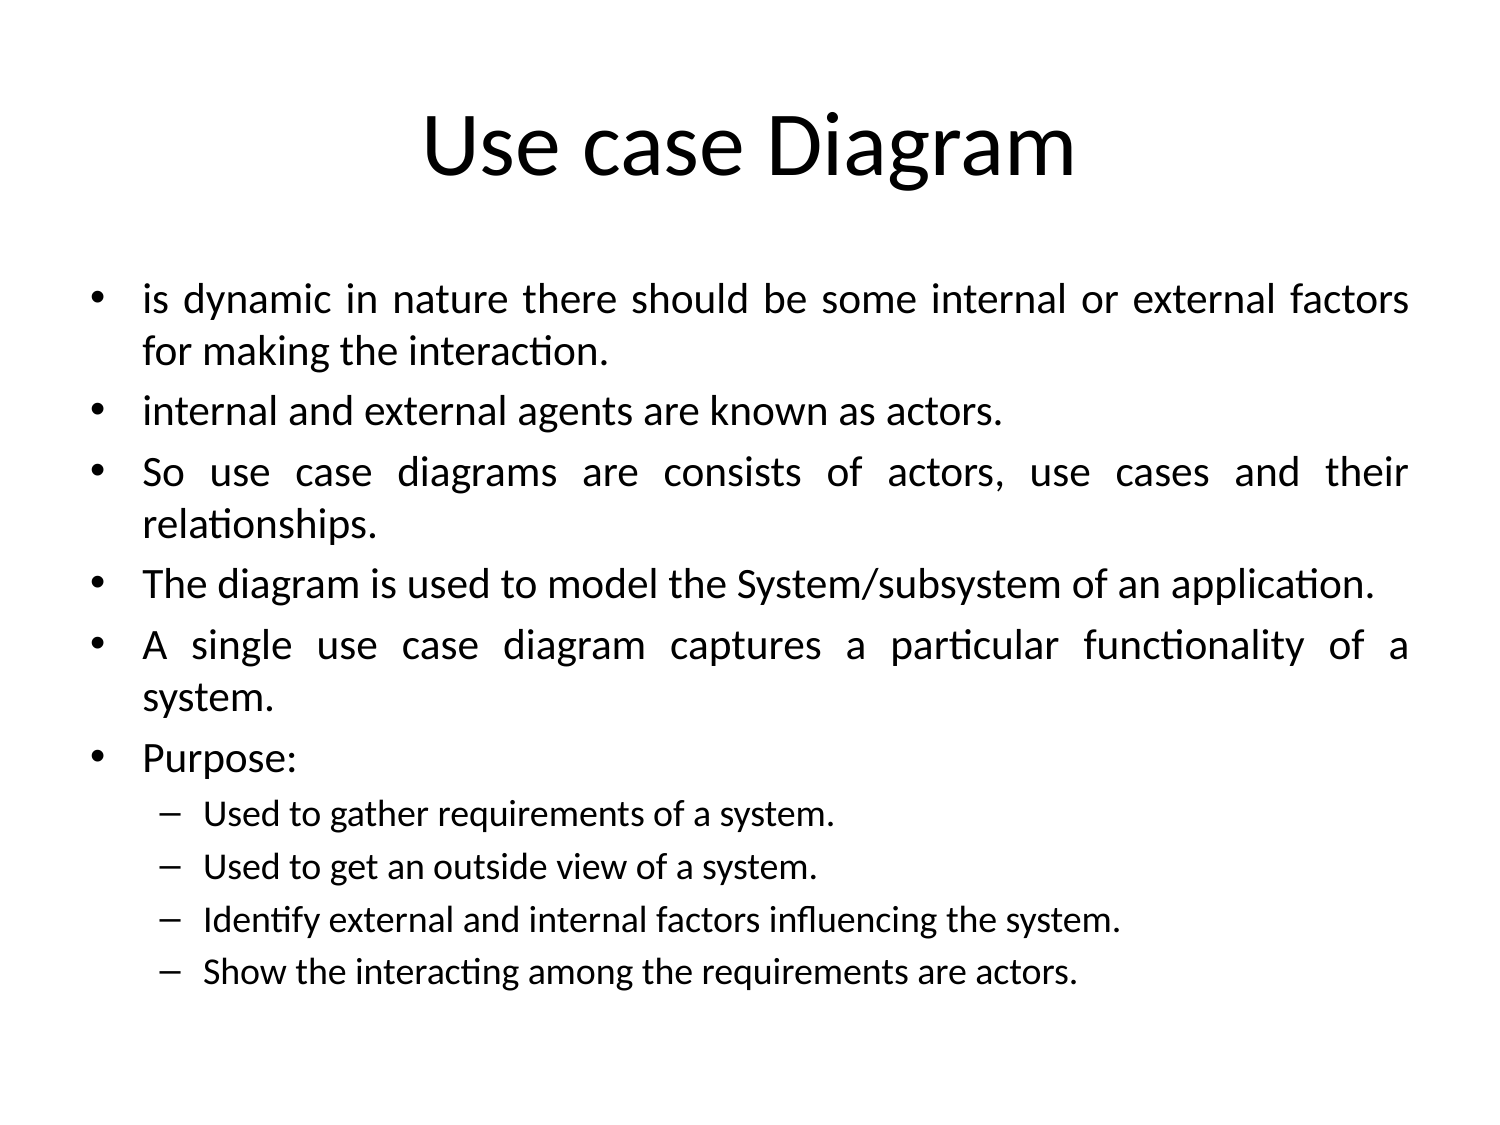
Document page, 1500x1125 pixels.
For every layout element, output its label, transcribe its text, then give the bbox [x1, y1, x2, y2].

title Use case Diagram [75, 45, 1425, 233]
list is dynamic in nature there should be some internal or external factors for making the interaction. internal and external agents are known as actors. So use case diagrams are consists of actors, use cases and their relationships. The diagram is used to model the System/subsystem of an application. A single use case diagram captures a particular functionality of a system. Purpose: Used to gather requirements of a system. Used to get an outside view of a system. Identify external and internal factors influencing the system. Show the interacting among the requirements are actors. [75, 262, 1425, 1005]
